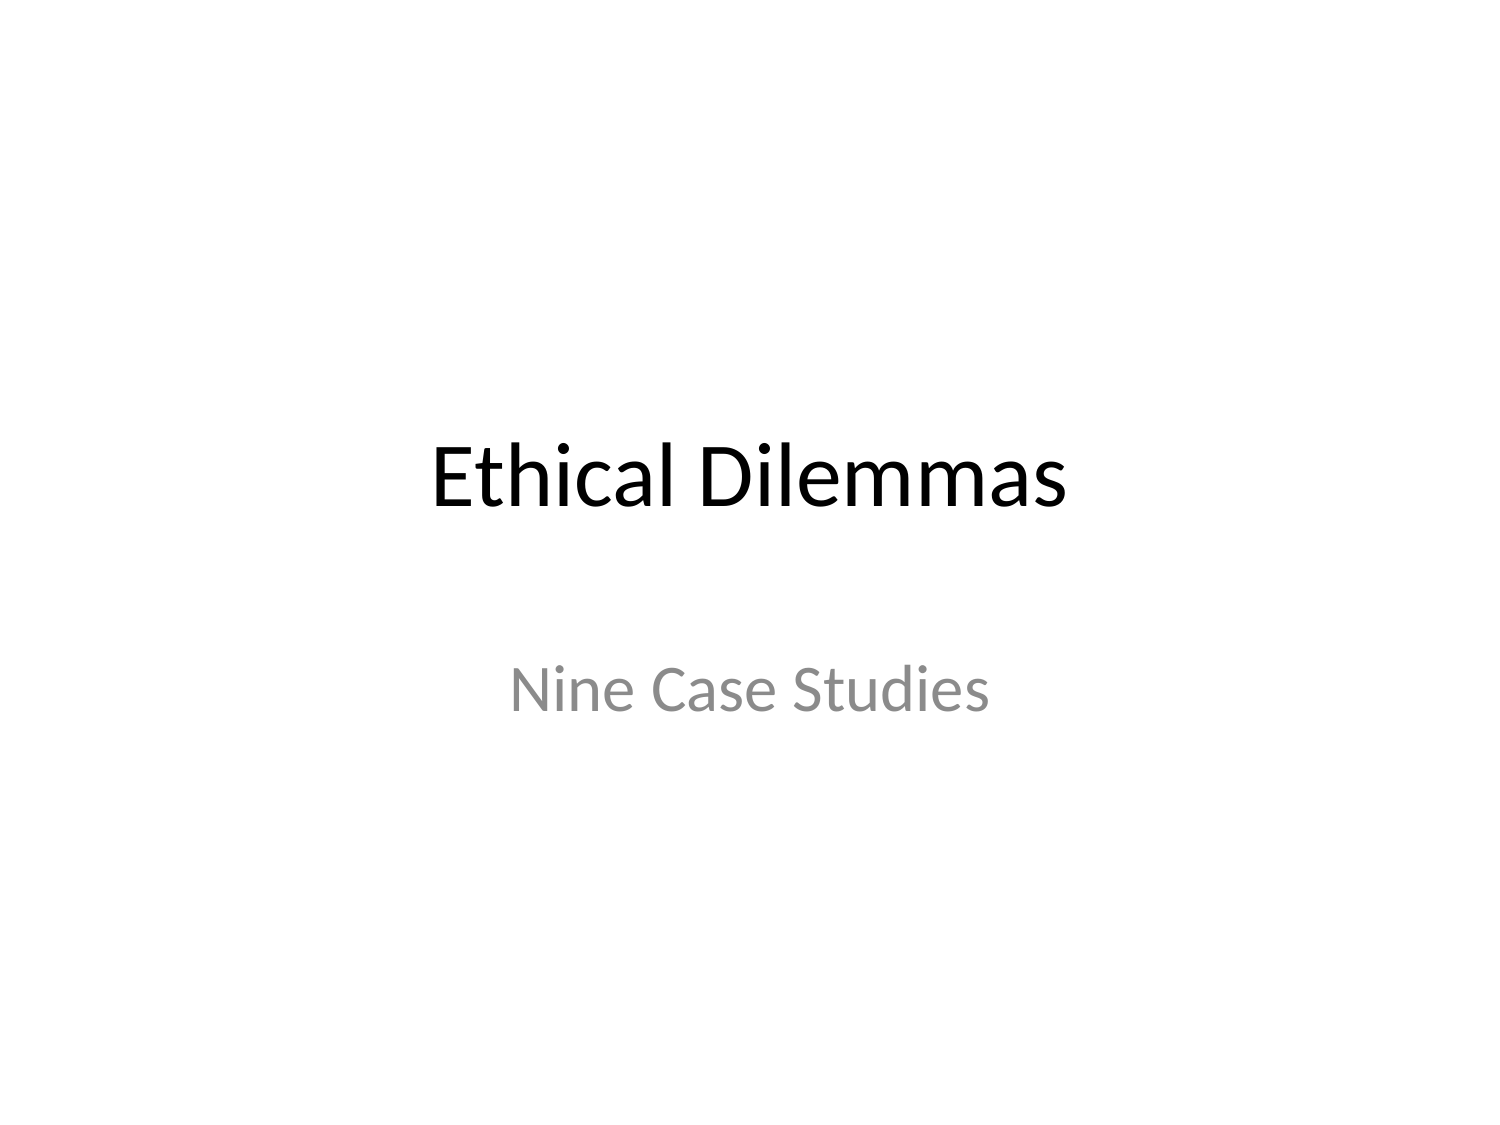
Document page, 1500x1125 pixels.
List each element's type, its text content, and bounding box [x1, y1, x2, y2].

title Ethical Dilemmas [112, 349, 1388, 591]
subtitle Nine Case Studies [225, 637, 1275, 925]
